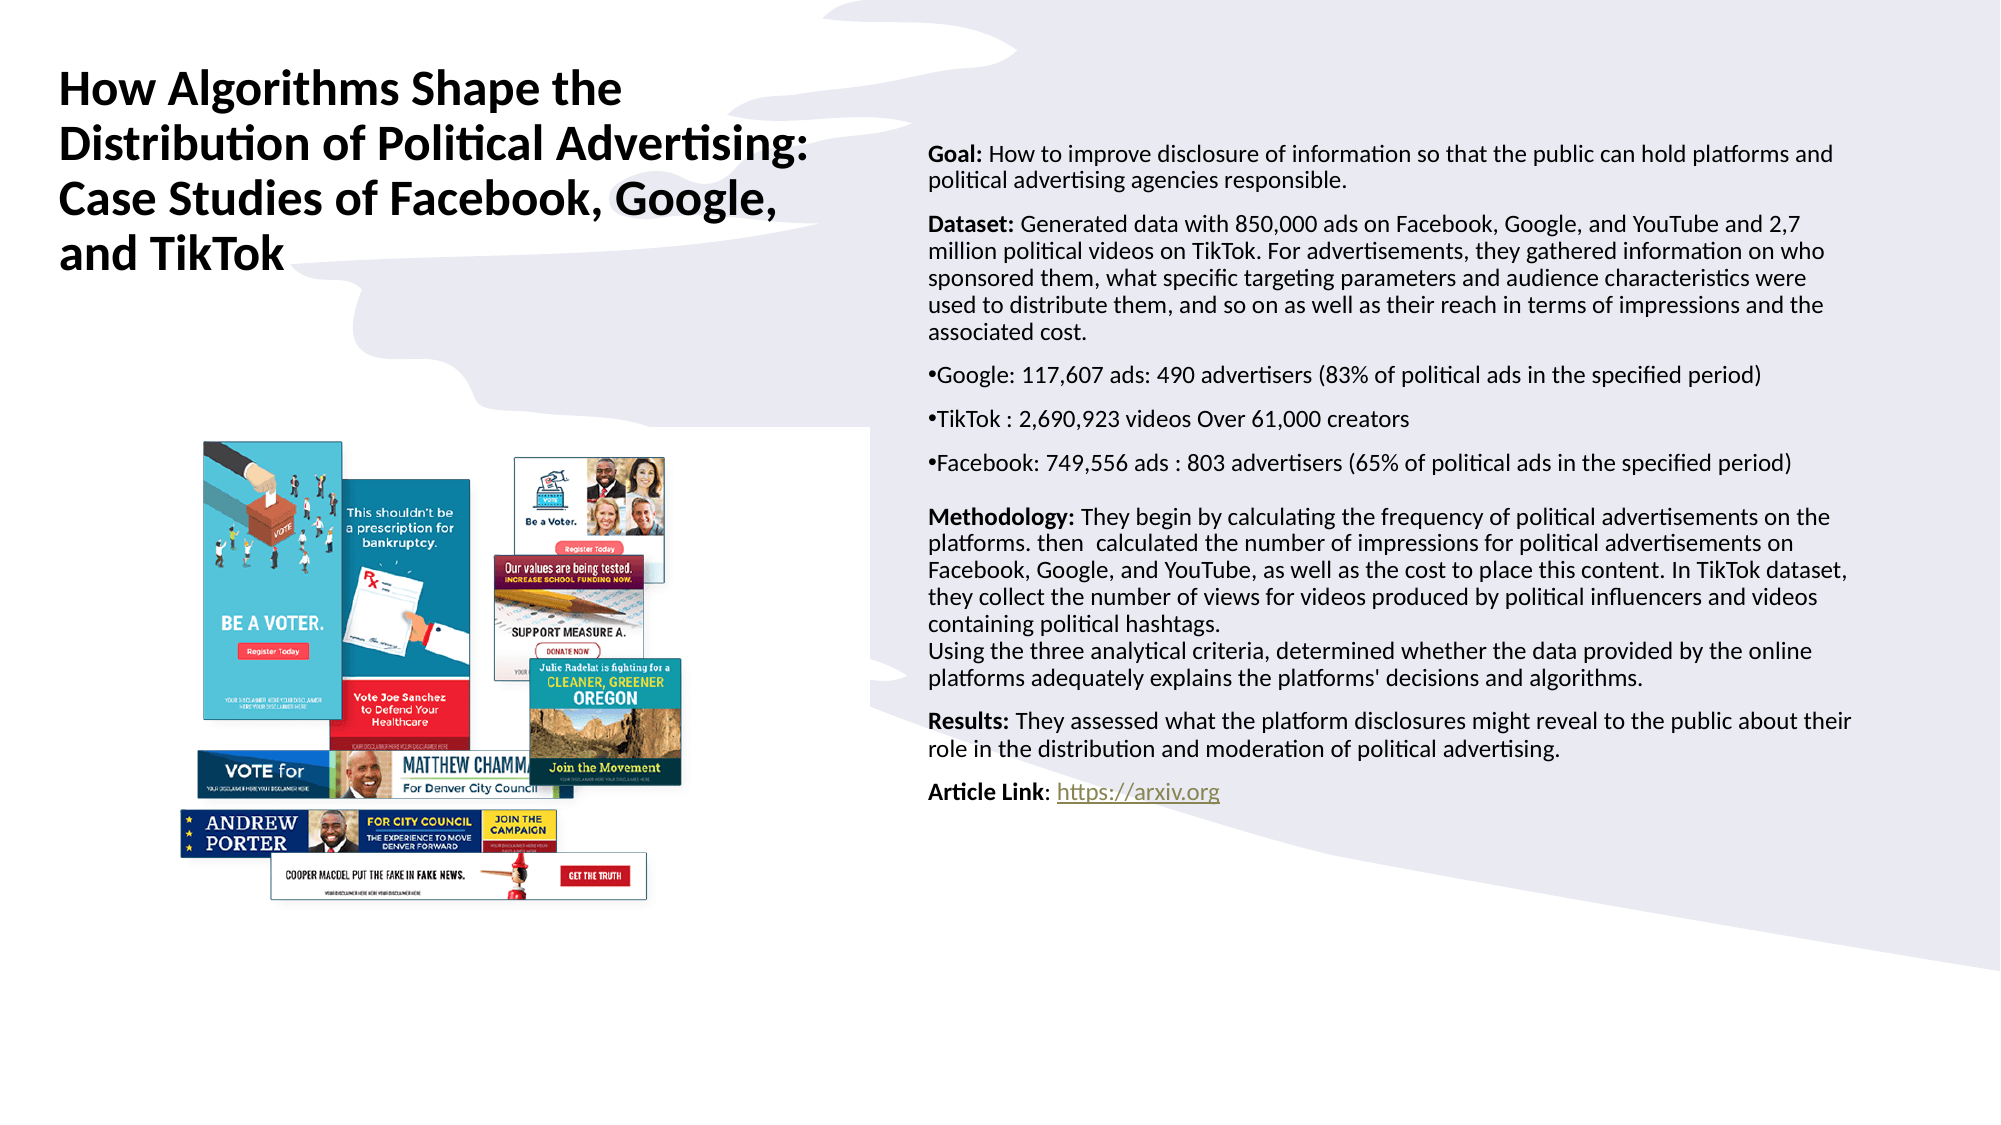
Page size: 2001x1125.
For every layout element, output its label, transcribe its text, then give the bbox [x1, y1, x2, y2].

picture [13, 427, 870, 924]
title How Algorithms Shape the Distribution of Political Advertising: Case Studies of Facebook, Google, and TikTok [43, 54, 870, 290]
list Goal: How to improve disclosure of information so that the public can hold platforms and political advertising agencies responsible. Dataset: Generated data with 850,000 ads on Facebook, Google, and YouTube and 2,7 million political videos on TikTok. For advertisements, they gathered information on who sponsored them, what specific targeting parameters and audience characteristics were used to distribute them, and so on as well as their reach in terms of impressions and the associated cost. Google: 117,607 ads: 490 advertisers (83% of political ads in the specified period) TikTok : 2,690,923 videos Over 61,000 creators Facebook: 749,556 ads : 803 advertisers (65% of political ads in the specified period) Methodology: They begin by calculating the frequency of political advertisements on the platforms. then calculated the number of impressions for political advertisements on Facebook, Google, and YouTube, as well as the cost to place this content. In TikTok dataset, they collect the number of views for videos produced by political influencers and videos containing political hashtags. Using the three analytical criteria, determined whether the data provided by the online platforms adequately explains the platforms' decisions and algorithms. Results: They assessed what the platform disclosures might reveal to the public about their role in the distribution and moderation of political advertising. Article Link: https://arxiv.org [913, 133, 1870, 1048]
text_box [0, 0, 2000, 1125]
text_box [352, 0, 2000, 972]
